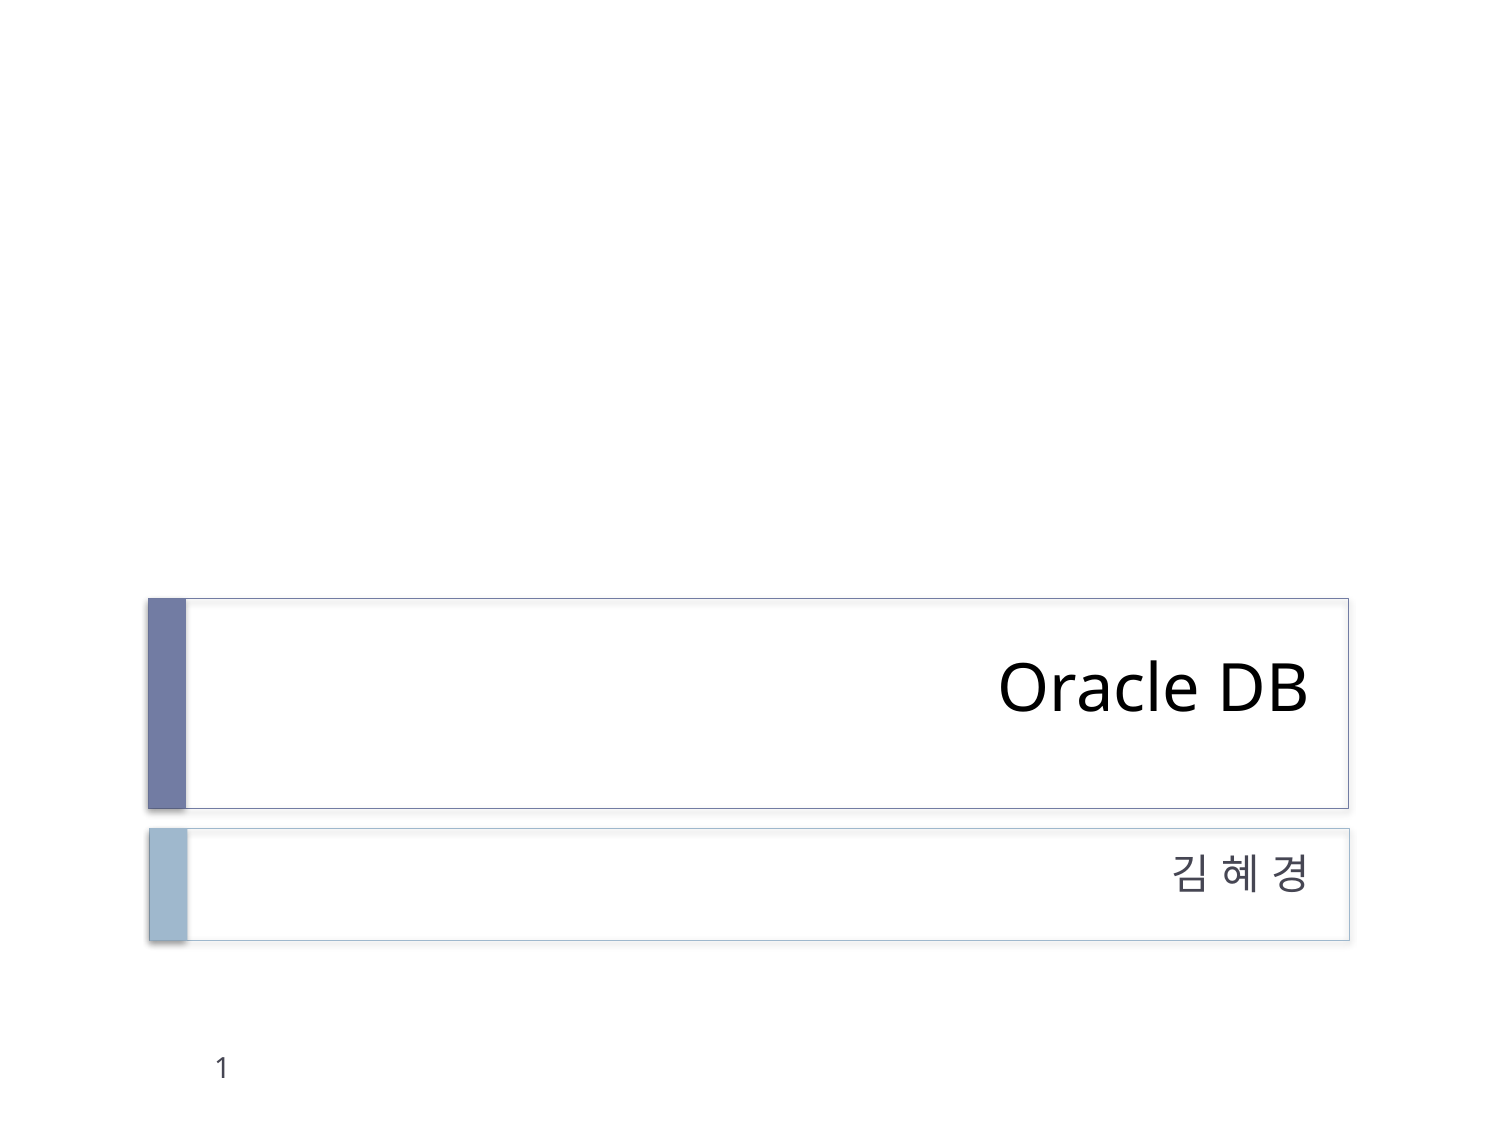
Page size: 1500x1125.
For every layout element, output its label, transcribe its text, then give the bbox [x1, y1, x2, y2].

subtitle 김 혜 경 [200, 840, 1325, 929]
title Oracle DB [200, 637, 1325, 800]
slide_number 1 [199, 1042, 400, 1103]
